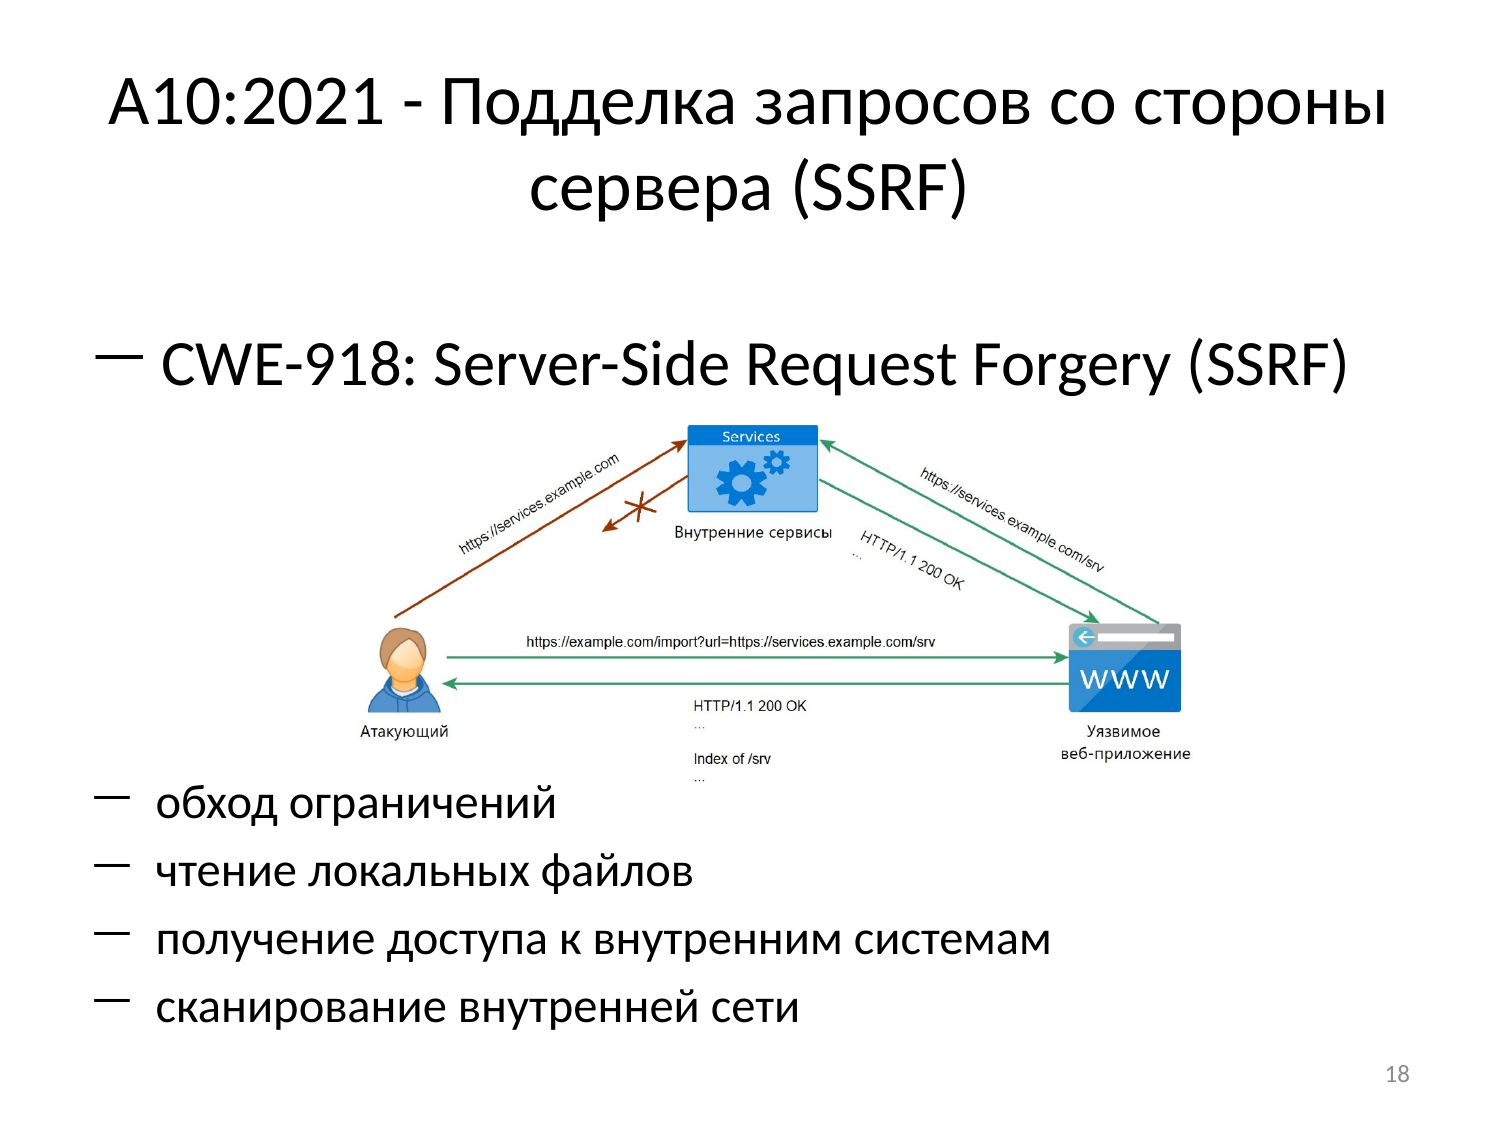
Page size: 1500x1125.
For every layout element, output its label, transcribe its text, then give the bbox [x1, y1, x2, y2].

picture [357, 355, 1202, 805]
list CWE-918: Server-Side Request Forgery (SSRF) обход ограничений чтение локальных файлов получение доступа к внутренним системам сканирование внутренней сети [75, 312, 1425, 1043]
title A10:2021 - Подделка запросов со стороны сервера (SSRF) [75, 45, 1425, 233]
slide_number 18 [1074, 1042, 1425, 1103]
